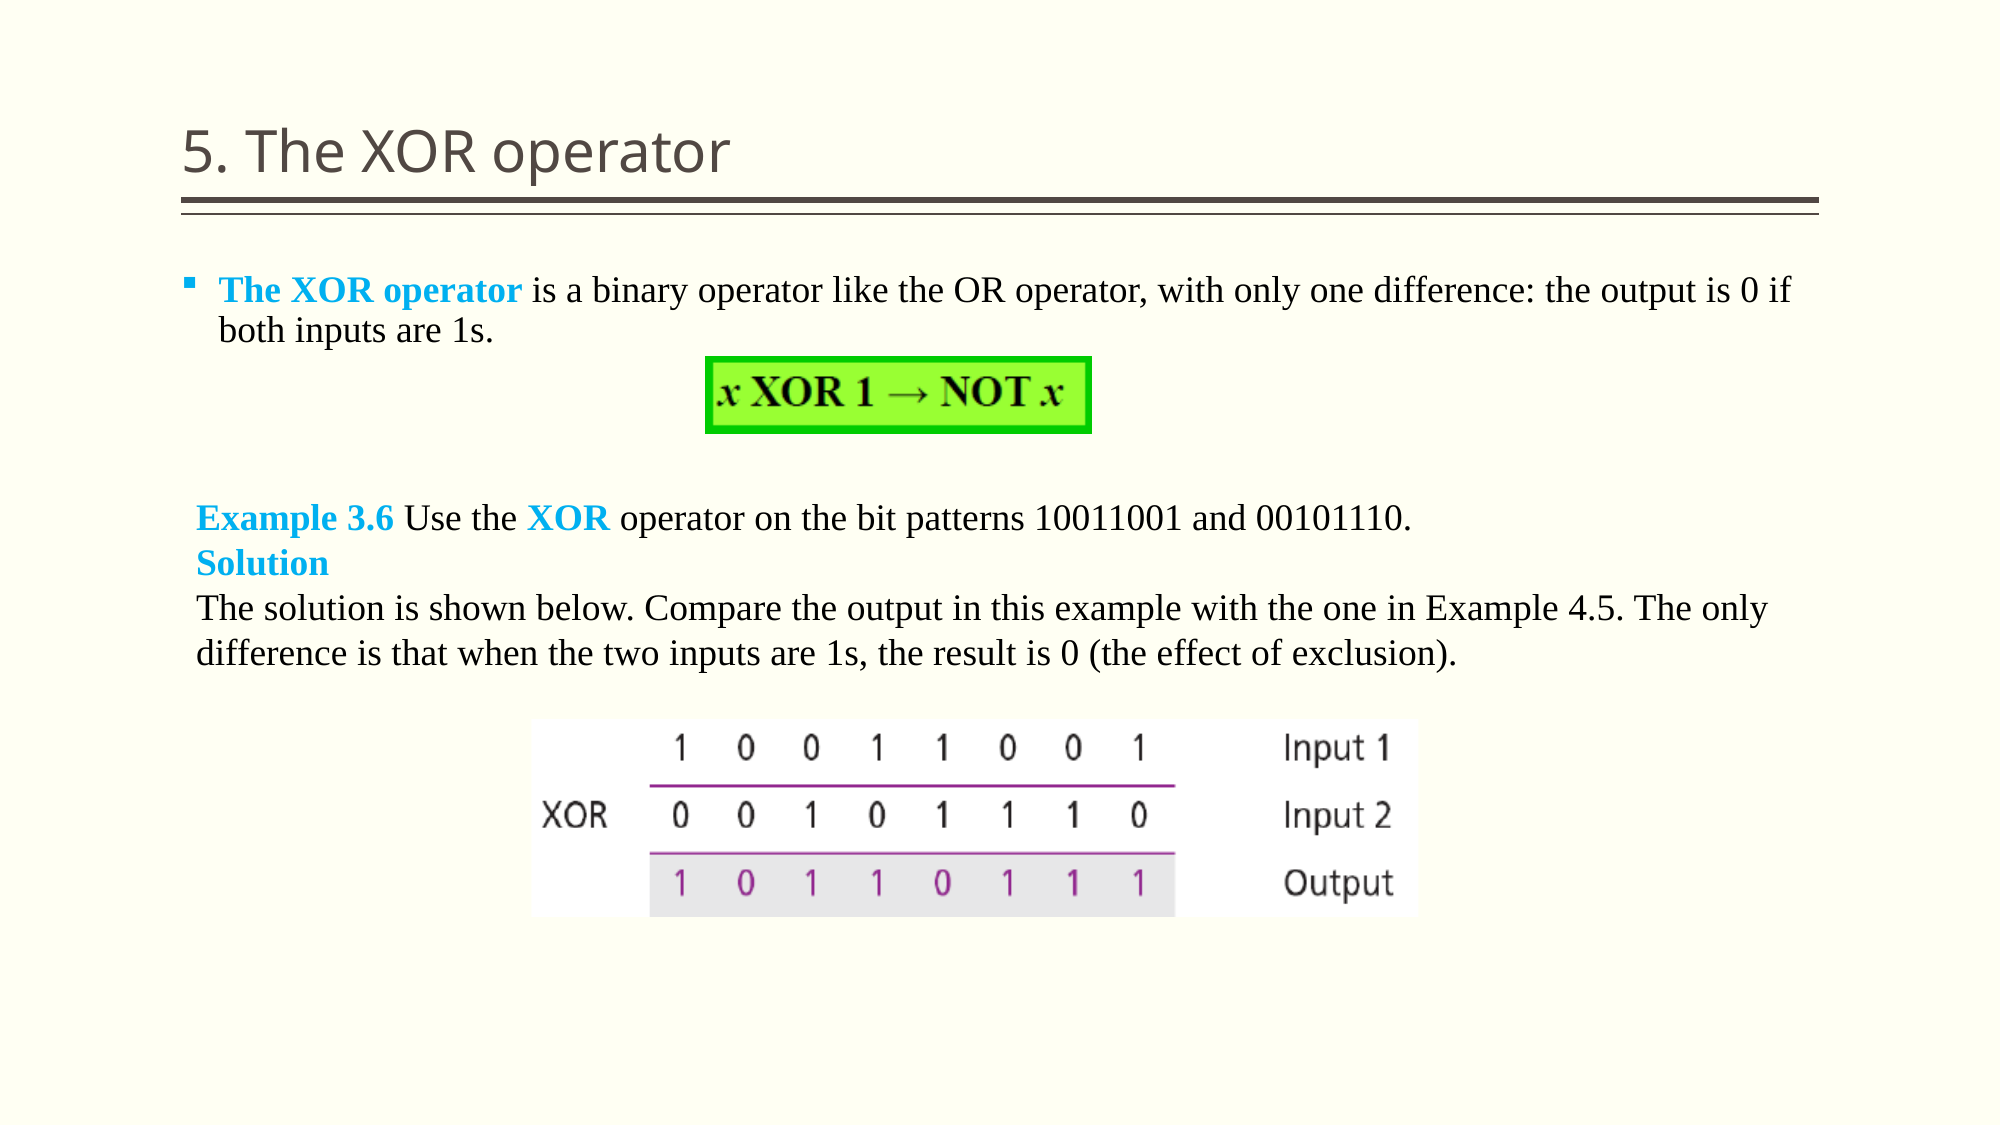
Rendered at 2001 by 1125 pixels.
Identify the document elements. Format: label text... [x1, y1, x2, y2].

picture [704, 356, 1092, 434]
list The XOR operator is a binary operator like the OR operator, with only one difference: the output is 0 if both inputs are 1s. [181, 262, 1819, 415]
title 5. The XOR operator [181, 12, 1819, 193]
picture [531, 719, 1419, 917]
text_box Example 3.6 Use the XOR operator on the bit patterns 10011001 and 00101110. Solution The solution is shown below. Compare the output in this example with the one in Example 4.5. The only difference is that when the two inputs are 1s, the result is 0 (the effect of exclusion). [181, 485, 1819, 680]
